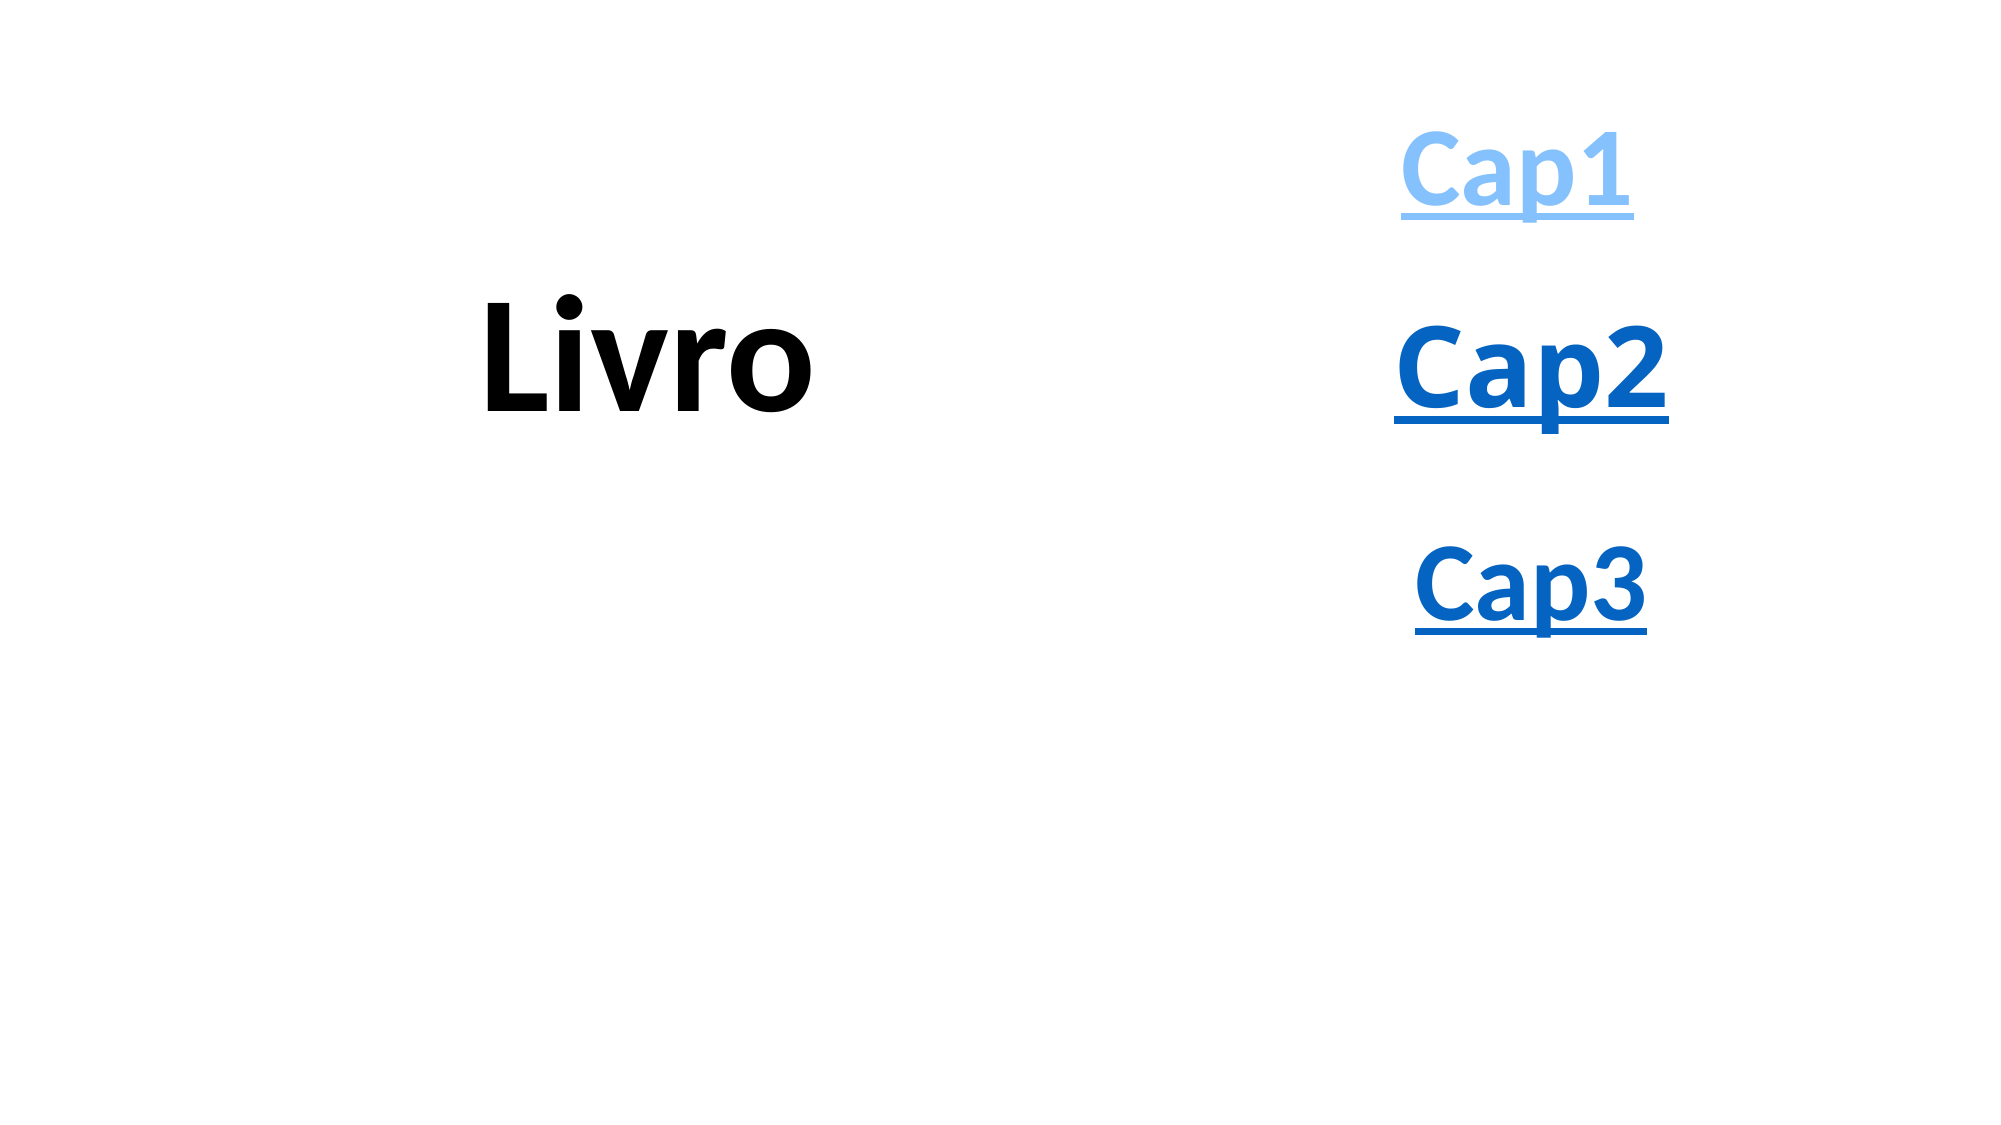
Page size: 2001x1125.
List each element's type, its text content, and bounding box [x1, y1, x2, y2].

text_box Livro [464, 237, 832, 453]
text_box Cap1 [1386, 85, 1649, 236]
text_box Cap3 [1400, 500, 1663, 651]
text_box Cap2 [1378, 287, 1684, 456]
